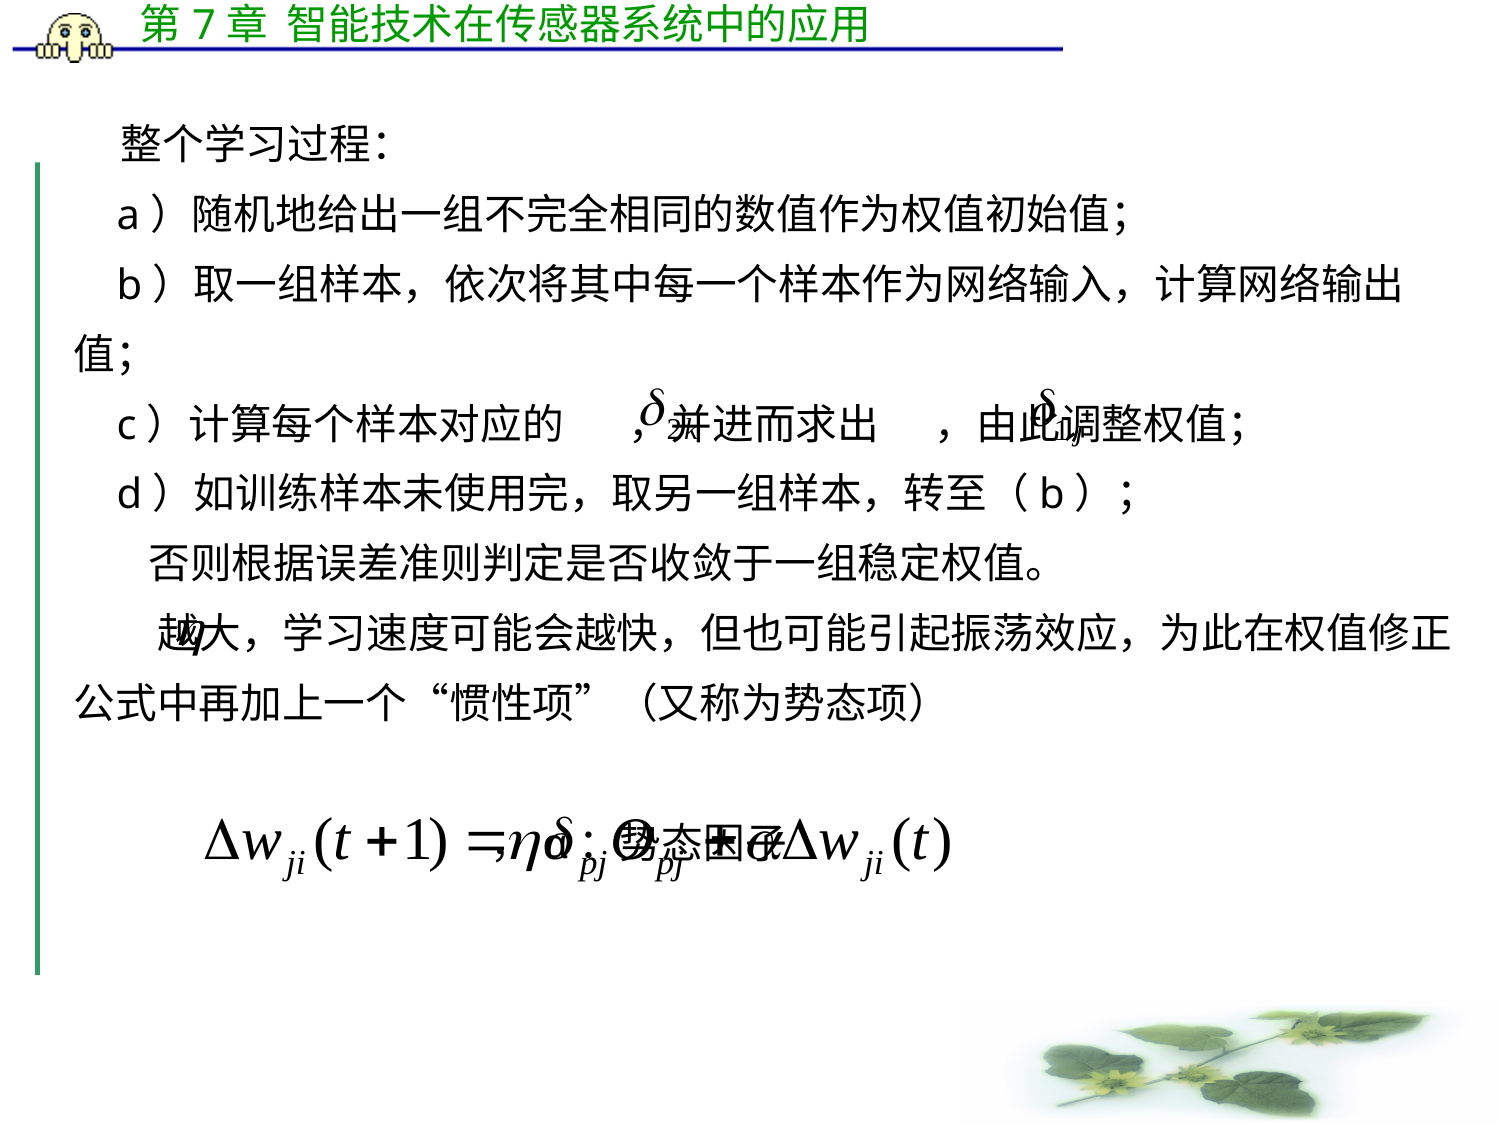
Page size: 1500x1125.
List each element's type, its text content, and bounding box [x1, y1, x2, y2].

picture [391, 23, 404, 32]
text_box 整个学习过程： a）随机地给出一组不完全相同的数值作为权值初始值； b）取一组样本，依次将其中每一个样本作为网络输入，计算网络输出值； c）计算每个样本对应的 ，并进而求出 ，由此调整权值； d）如训练样本未使用完，取另一组样本，转至（b）； 否则根据误差准则判定是否收敛于一组稳定权值。 越大，学习速度可能会越快，但也可能引起振荡效应，为此在权值修正公式中再加上一个“惯性项”（又称为势态项） ，α：势态因子 [58, 533, 1500, 875]
picture [852, 20, 863, 27]
picture [838, 13, 848, 17]
picture [587, 32, 594, 38]
picture [633, 13, 646, 17]
picture [565, 13, 571, 20]
picture [852, 13, 863, 17]
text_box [1021, 373, 1095, 458]
picture [711, 14, 723, 26]
picture [605, 32, 612, 38]
text_box 整个学习过程： a）随机地给出一组不完全相同的数值作为权值初始值； b）取一组样本，依次将其中每一个样本作为网络输入，计算网络输出值； c）计算每个样本对应的 ，并进而求出 ，由此调整权值； d）如训练样本未使用完，取另一组样本，转至（b）； 否则根据误差准则判定是否收敛于一组稳定权值。 越大，学习速度可能会越快，但也可能引起振荡效应，为此在权值修正公式中再加上一个“惯性项”（又称为势态项） ，α：势态因子 [58, 90, 1500, 531]
picture [752, 25, 760, 35]
picture [962, 999, 1500, 1125]
picture [312, 13, 320, 19]
picture [12, 13, 1063, 63]
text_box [170, 609, 217, 668]
picture [752, 13, 760, 22]
picture [726, 14, 738, 26]
picture [838, 20, 848, 27]
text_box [194, 798, 967, 895]
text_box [631, 373, 712, 453]
